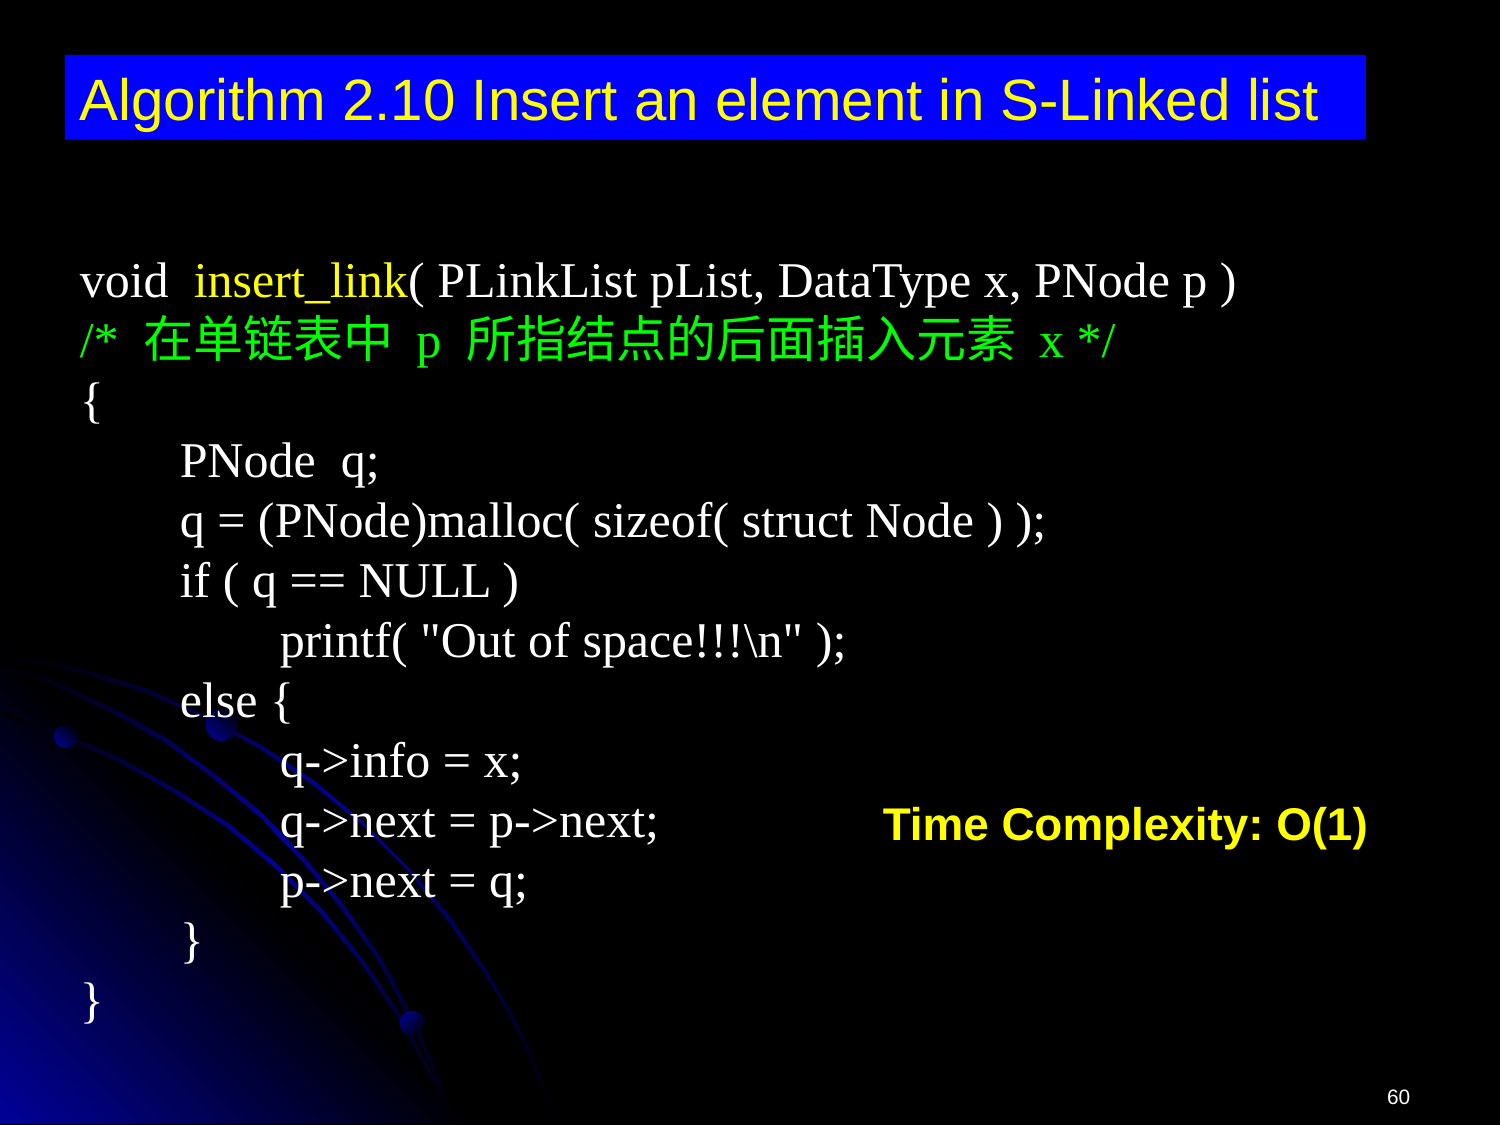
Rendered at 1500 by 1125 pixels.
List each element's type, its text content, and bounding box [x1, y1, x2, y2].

text_box Algorithm 2.10 Insert an element in S-Linked list [64, 54, 1366, 140]
text_box Time Complexity: O(1) [868, 786, 1440, 857]
slide_number [1074, 1051, 1425, 1125]
text_box void insert_link( PLinkList pList, DataType x, PNode p ) /* 在单链表中 p 所指结点的后面插入元素 x */ { PNode q; q = (PNode)malloc( sizeof( struct Node ) ); if ( q == NULL ) printf( "Out of space!!!\n" ); else { q->info = x; q->next = p->next; p->next = q; } } [64, 239, 1413, 1035]
